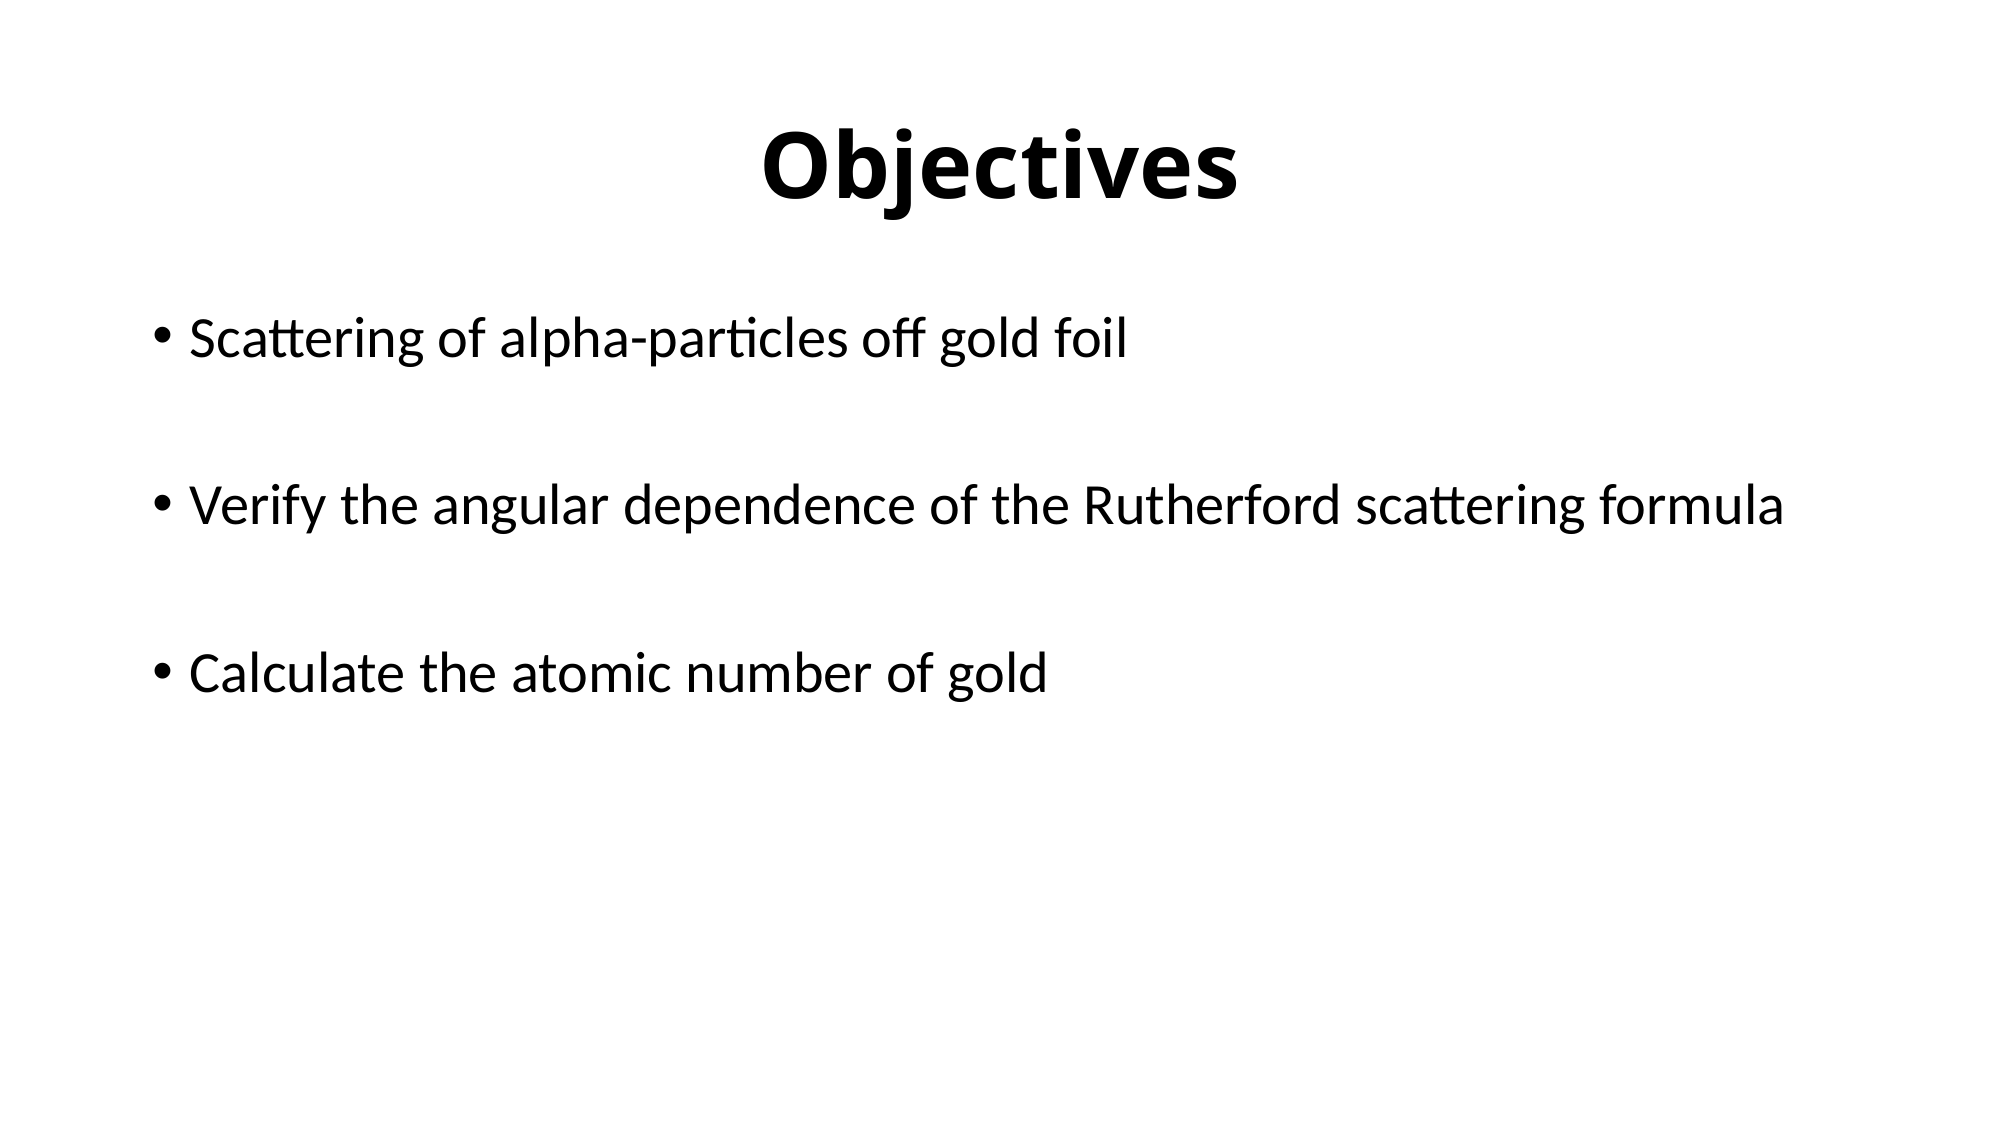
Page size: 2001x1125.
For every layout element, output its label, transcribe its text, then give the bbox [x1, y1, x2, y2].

list Scattering of alpha-particles off gold foil Verify the angular dependence of the Rutherford scattering formula Calculate the atomic number of gold [137, 299, 1863, 1014]
title Objectives [137, 59, 1863, 278]
